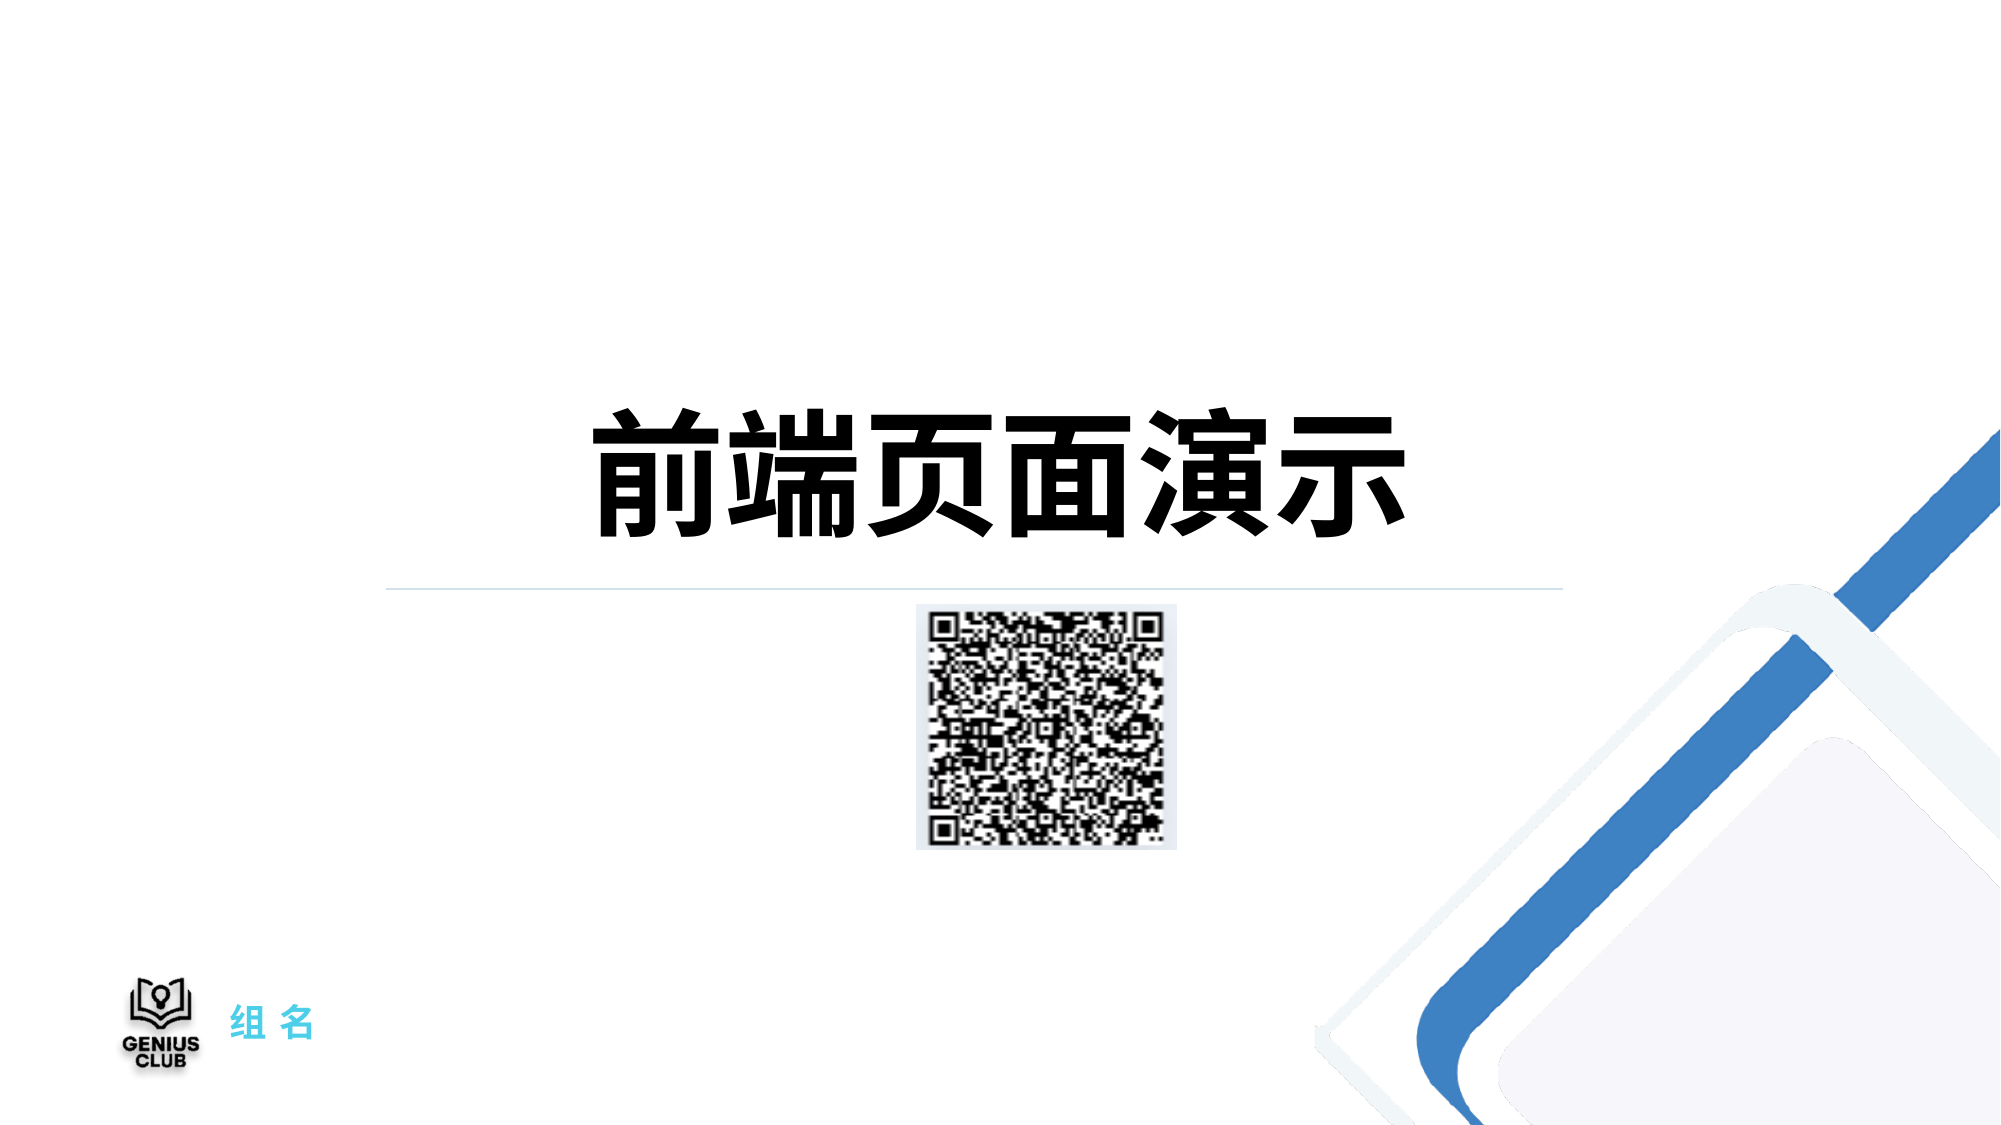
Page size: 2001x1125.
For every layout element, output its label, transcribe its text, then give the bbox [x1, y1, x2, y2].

picture [50, 912, 271, 1125]
picture [916, 604, 1177, 851]
title 前端页面演示 [555, 415, 1445, 563]
text_box 组名 [271, 991, 1036, 1052]
picture [1314, 2, 2001, 1123]
